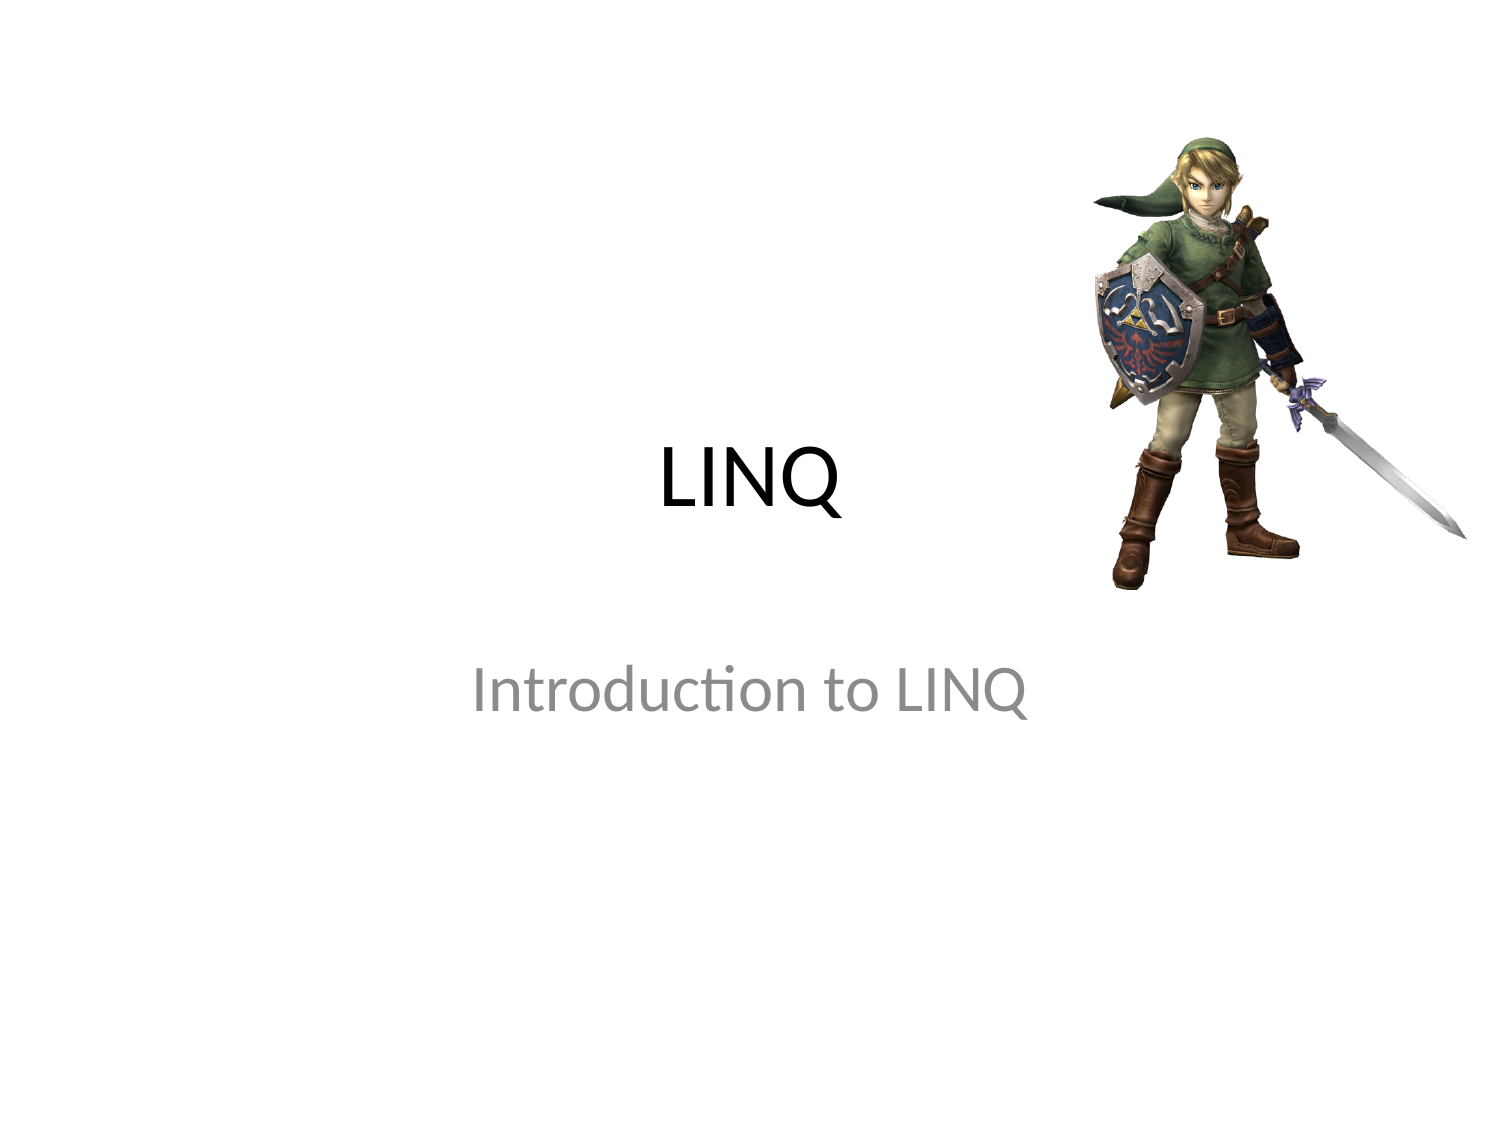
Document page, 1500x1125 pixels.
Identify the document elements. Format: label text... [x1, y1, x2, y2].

subtitle Introduction to LINQ [206, 637, 1294, 925]
title LINQ [112, 349, 1088, 591]
picture [1093, 137, 1467, 590]
